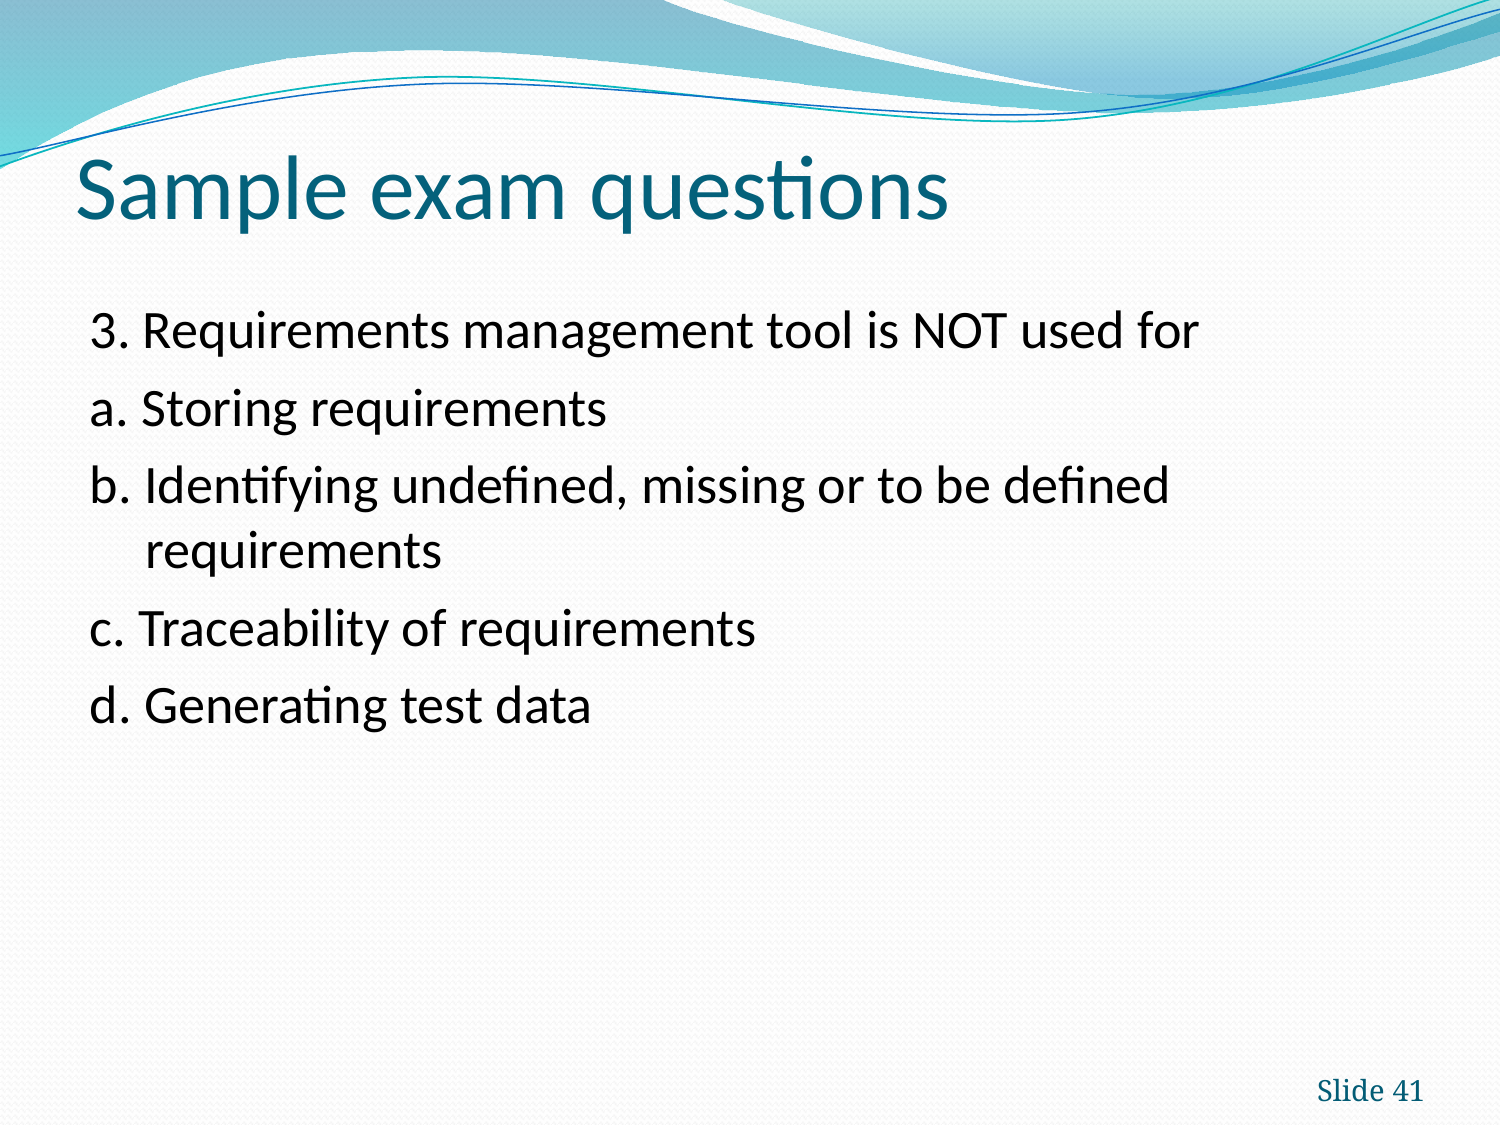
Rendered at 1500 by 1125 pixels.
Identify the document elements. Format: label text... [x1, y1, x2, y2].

title Sample exam questions [75, 50, 1450, 238]
text_box [87, 524, 238, 675]
slide_number Slide 41 [1299, 1052, 1425, 1113]
list 3. Requirements management tool is NOT used for a. Storing requirements b. Identifying undefined, missing or to be defined requirements c. Traceability of requirements d. Generating test data [75, 287, 1450, 1063]
